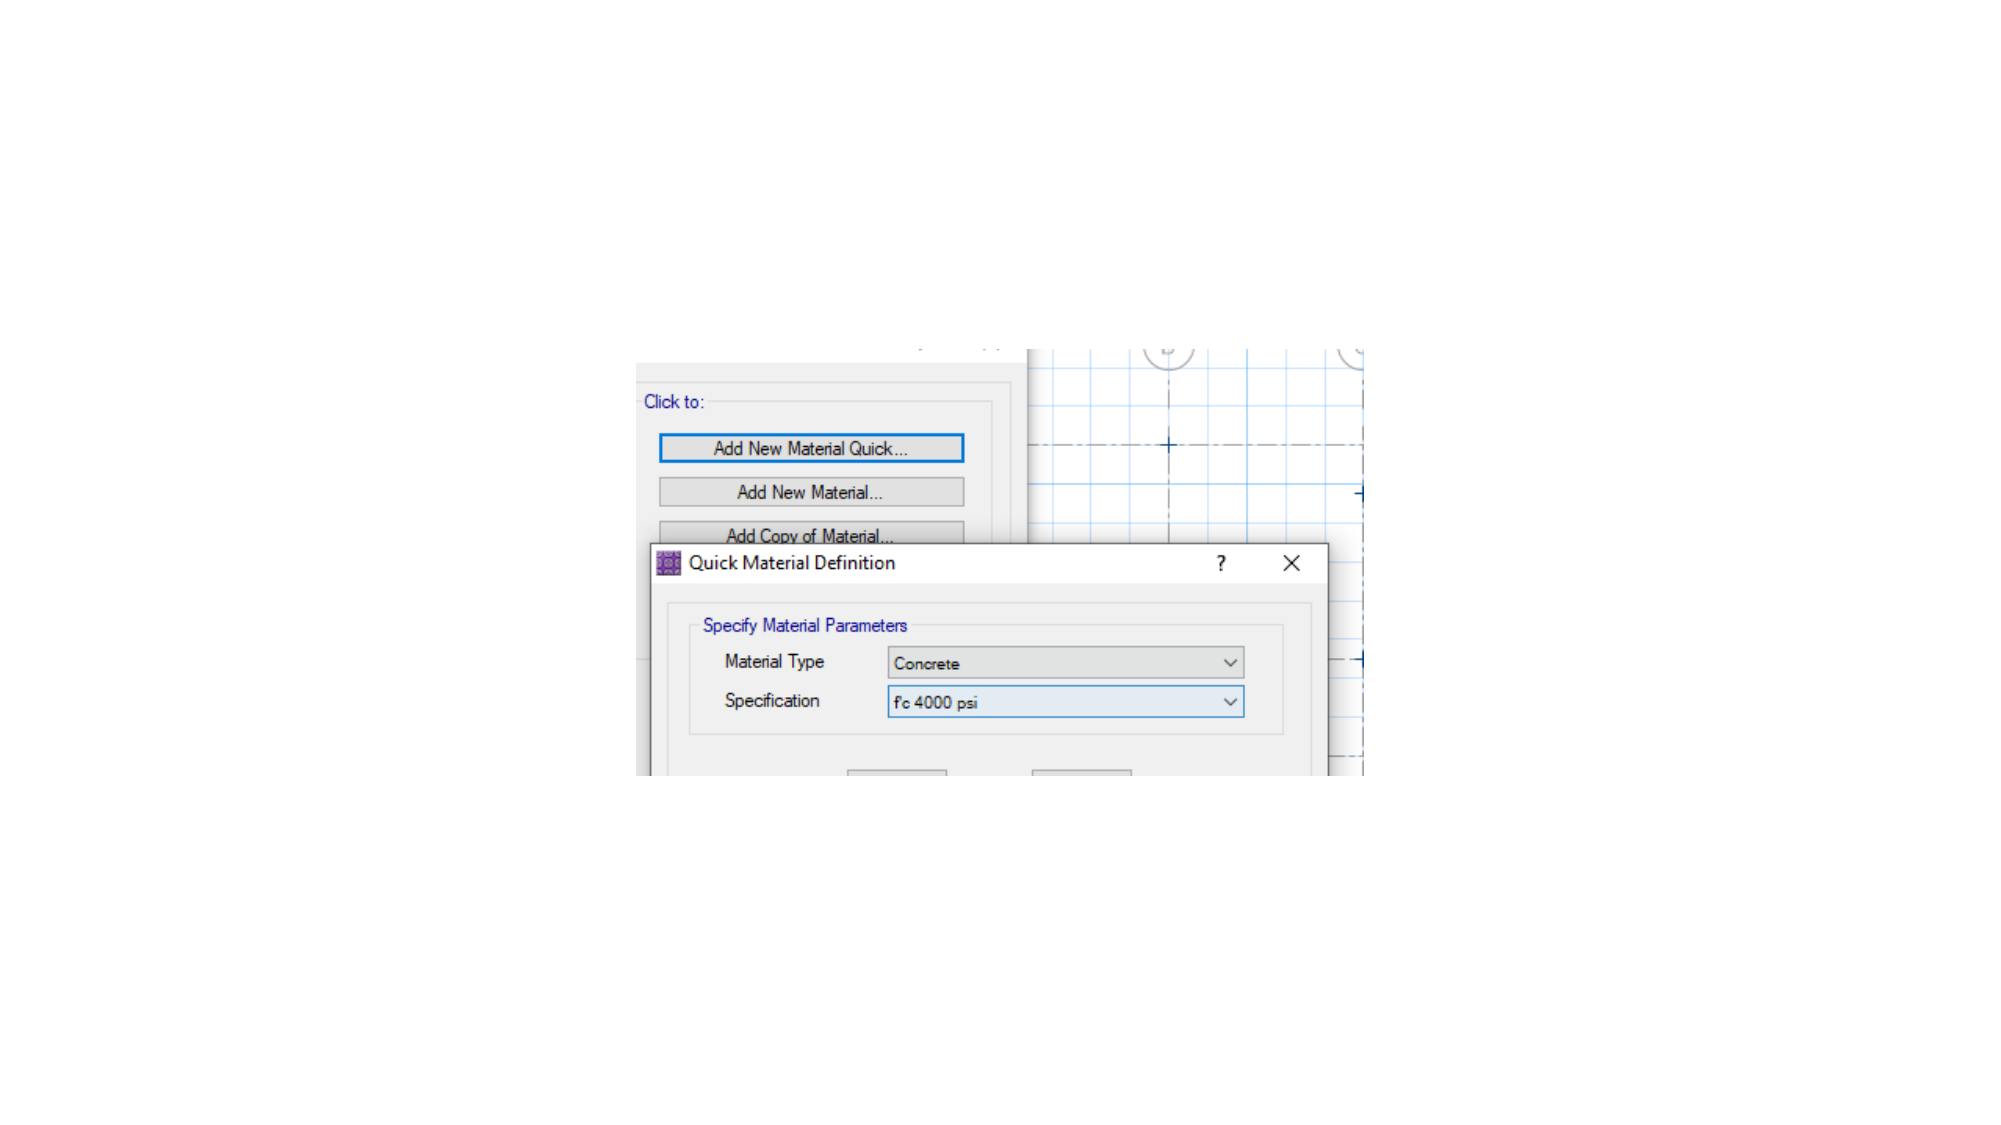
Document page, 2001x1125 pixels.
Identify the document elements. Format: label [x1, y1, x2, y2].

picture [636, 349, 1364, 776]
